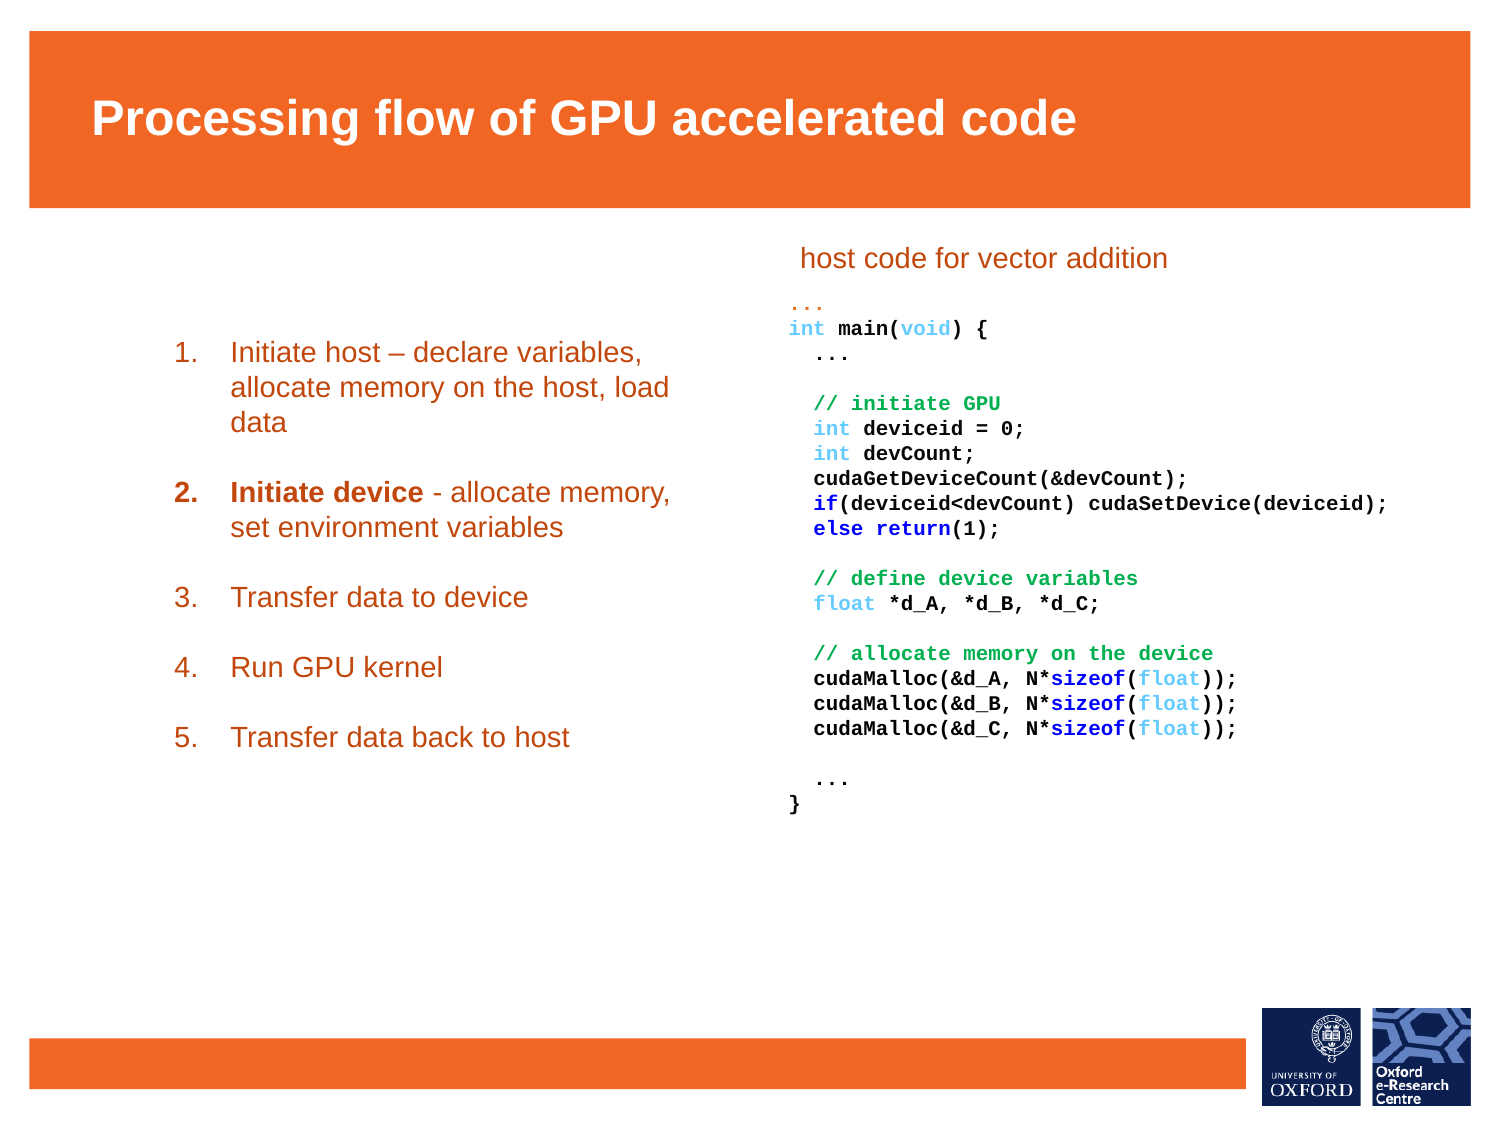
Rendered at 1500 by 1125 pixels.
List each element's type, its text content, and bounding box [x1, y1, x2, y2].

text_box host code for vector addition [785, 231, 1353, 282]
text_box Processing flow of GPU accelerated code [76, 78, 1235, 153]
picture [1262, 1008, 1471, 1106]
text_box Initiate host – declare variables, allocate memory on the host, load data Initiate device - allocate memory, set environment variables Transfer data to device Run GPU kernel Transfer data back to host [159, 326, 727, 761]
text_box ... int main(void) { ... // initiate GPU int deviceid = 0; int devCount; cudaGetDeviceCount(&devCount); if(deviceid<devCount) cudaSetDevice(deviceid); else return(1); // define device variables float *d_A, *d_B, *d_C; // allocate memory on the device cudaMalloc(&d_A, N*sizeof(float)); cudaMalloc(&d_B, N*sizeof(float)); cudaMalloc(&d_C, N*sizeof(float)); ... } [773, 282, 1436, 822]
